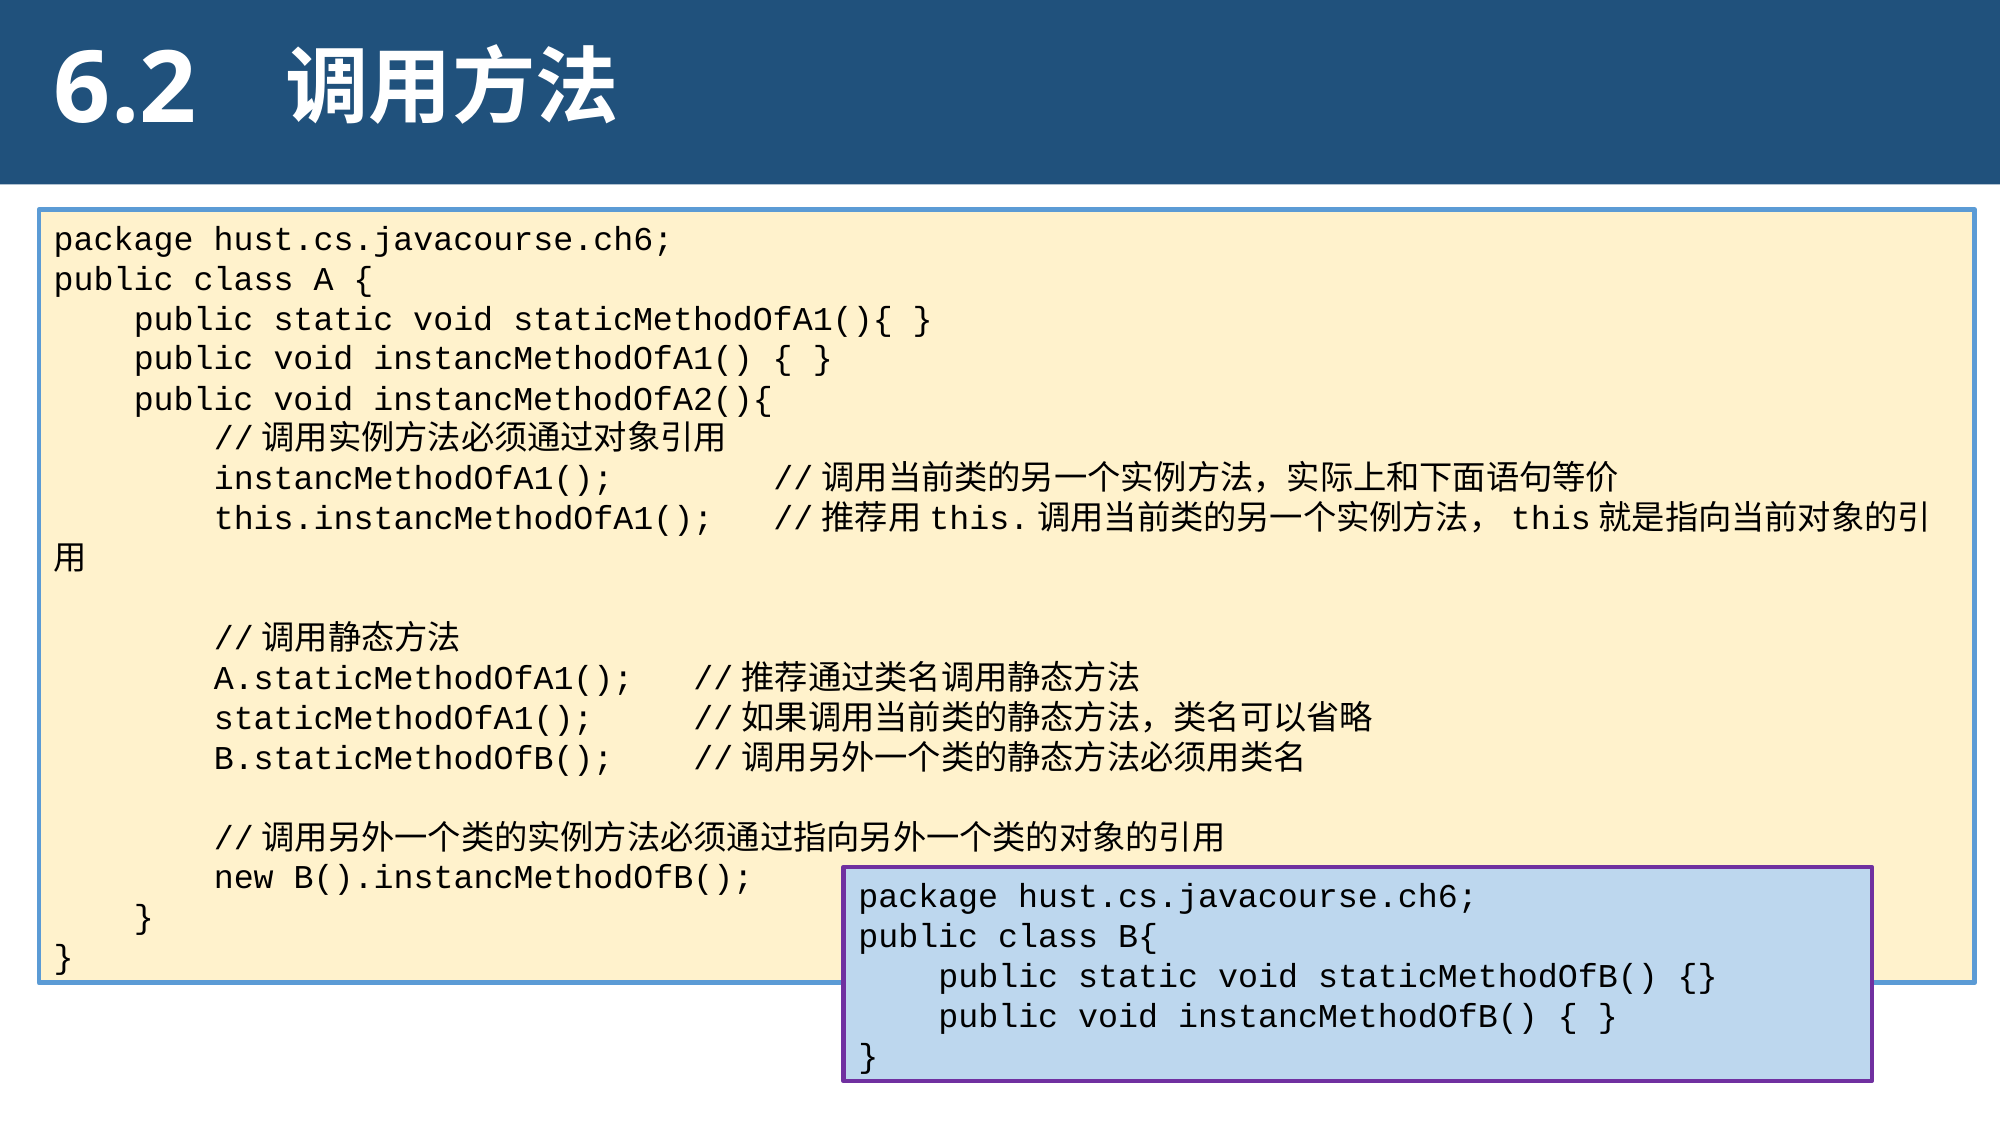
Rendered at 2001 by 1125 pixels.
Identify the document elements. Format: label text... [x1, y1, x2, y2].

list 调用方法 [270, 36, 1484, 119]
text_box package hust.cs.javacourse.ch6; public class A { public static void staticMethodOfA1(){ } public void instancMethodOfA1() { } public void instancMethodOfA2(){ //调用实例方法必须通过对象引用 instancMethodOfA1(); //调用当前类的另一个实例方法，实际上和下面语句等价 this.instancMethodOfA1(); //推荐用this.调用当前类的另一个实例方法，this就是指向当前对象的引用 //调用静态方法 A.staticMethodOfA1(); //推荐通过类名调用静态方法 staticMethodOfA1(); //如果调用当前类的静态方法，类名可以省略 B.staticMethodOfB(); //调用另外一个类的静态方法必须用类名 //调用另外一个类的实例方法必须通过指向另外一个类的对象的引用 new B().instancMethodOfB(); } } [38, 209, 1975, 983]
text_box package hust.cs.javacourse.ch6; public class B{ public static void staticMethodOfB() {} public void instancMethodOfB() { } } [843, 866, 1872, 1082]
list 6.2 [38, 28, 244, 166]
